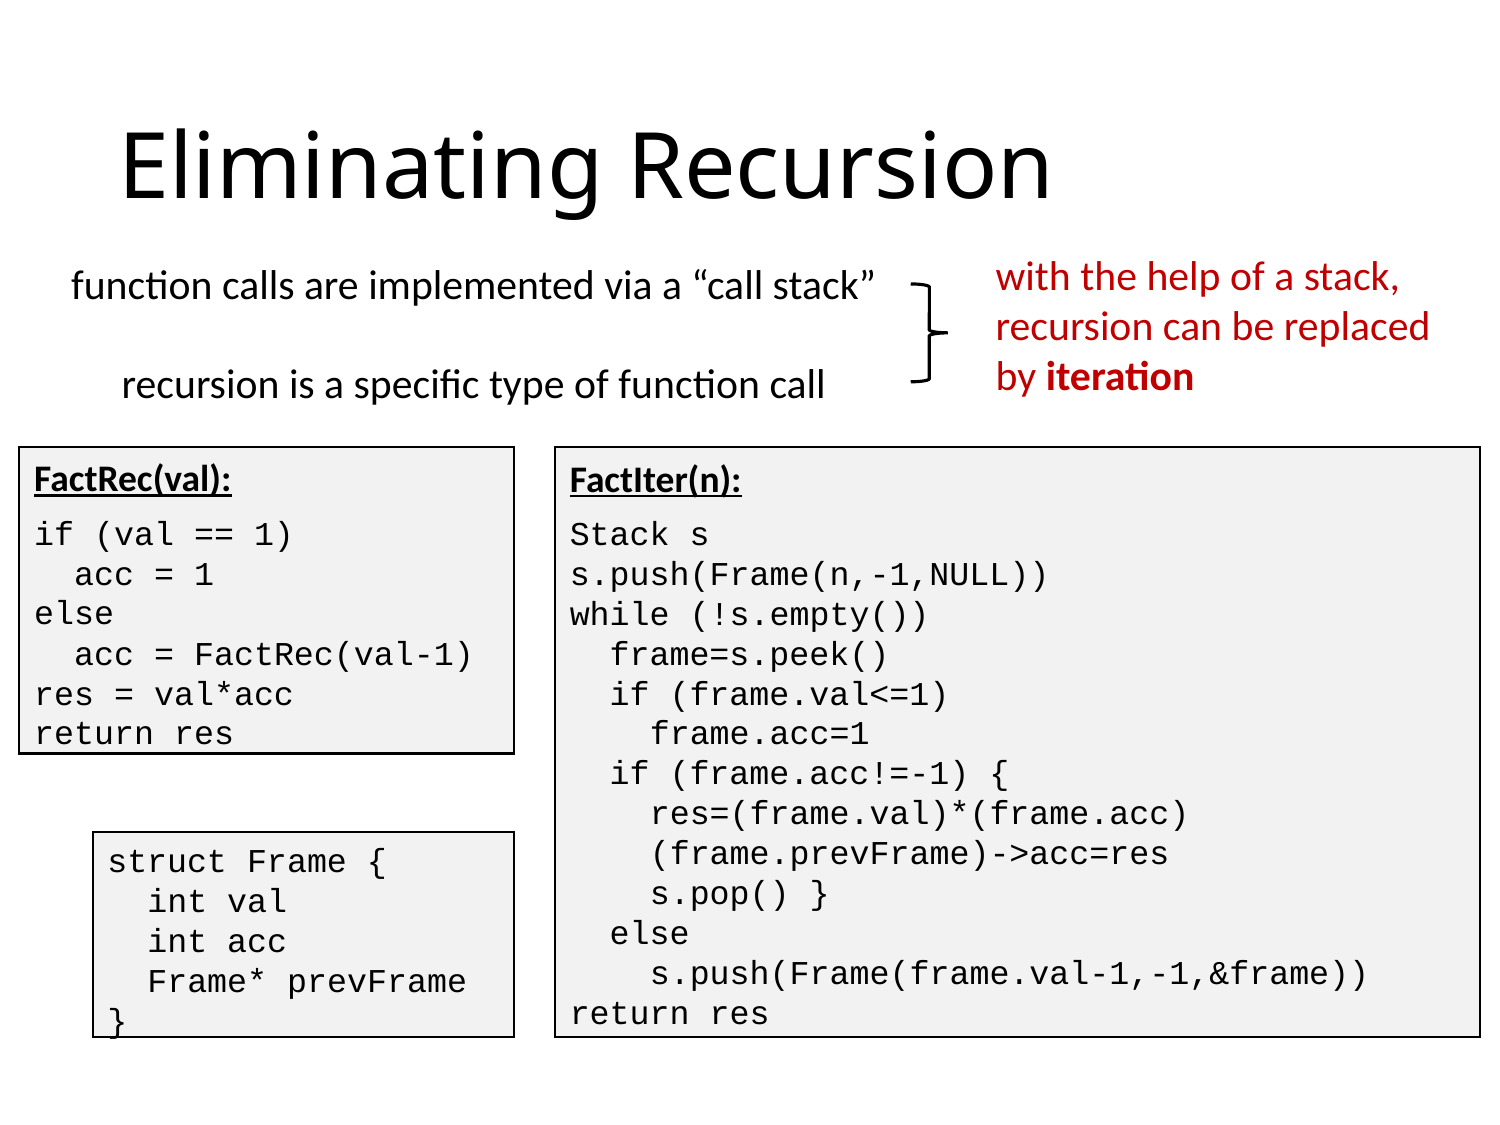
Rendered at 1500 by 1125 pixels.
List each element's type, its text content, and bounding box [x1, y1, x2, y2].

title Eliminating Recursion [103, 59, 1397, 278]
text_box FactRec(val): if (val == 1) acc = 1 else acc = FactRec(val-1) res = val*acc return res [18, 446, 515, 755]
text_box function calls are implemented via a “call stack” [56, 250, 892, 316]
text_box recursion is a specific type of function call [106, 349, 842, 414]
text_box with the help of a stack, recursion can be replaced by iteration [980, 241, 1449, 407]
text_box [910, 283, 948, 383]
text_box FactIter(n): Stack s s.push(Frame(n,-1,NULL)) while (!s.empty()) frame=s.peek() if (frame.val<=1) frame.acc=1 if (frame.acc!=-1) { res=(frame.val)*(frame.acc) (frame.prevFrame)->acc=res s.pop() } else s.push(Frame(frame.val-1,-1,&frame)) return res [554, 446, 1481, 1038]
text_box struct Frame { int val int acc Frame* prevFrame } [92, 831, 515, 1038]
